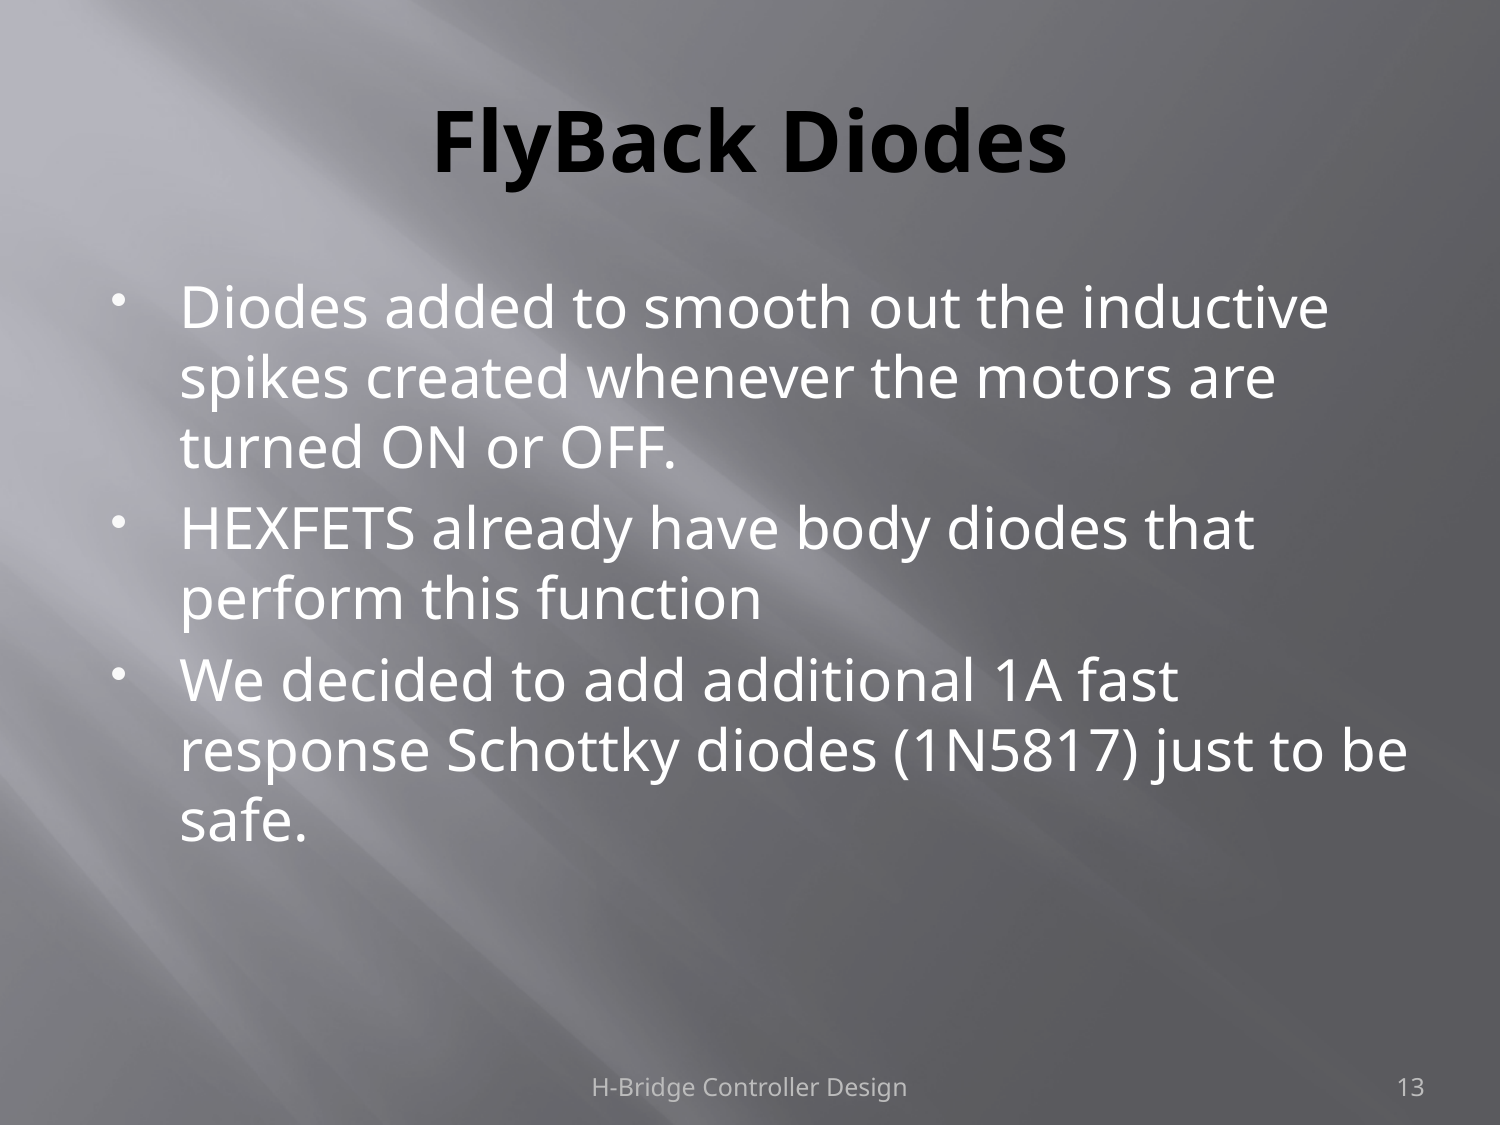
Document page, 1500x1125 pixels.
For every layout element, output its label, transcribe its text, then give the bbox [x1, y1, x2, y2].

list Diodes added to smooth out the inductive spikes created whenever the motors are turned ON or OFF. HEXFETS already have body diodes that perform this function We decided to add additional 1A fast response Schottky diodes (1N5817) just to be safe. [75, 262, 1425, 1035]
slide_number 13 [1299, 1052, 1425, 1113]
title FlyBack Diodes [75, 45, 1425, 233]
footer H-Bridge Controller Design [512, 1052, 988, 1113]
